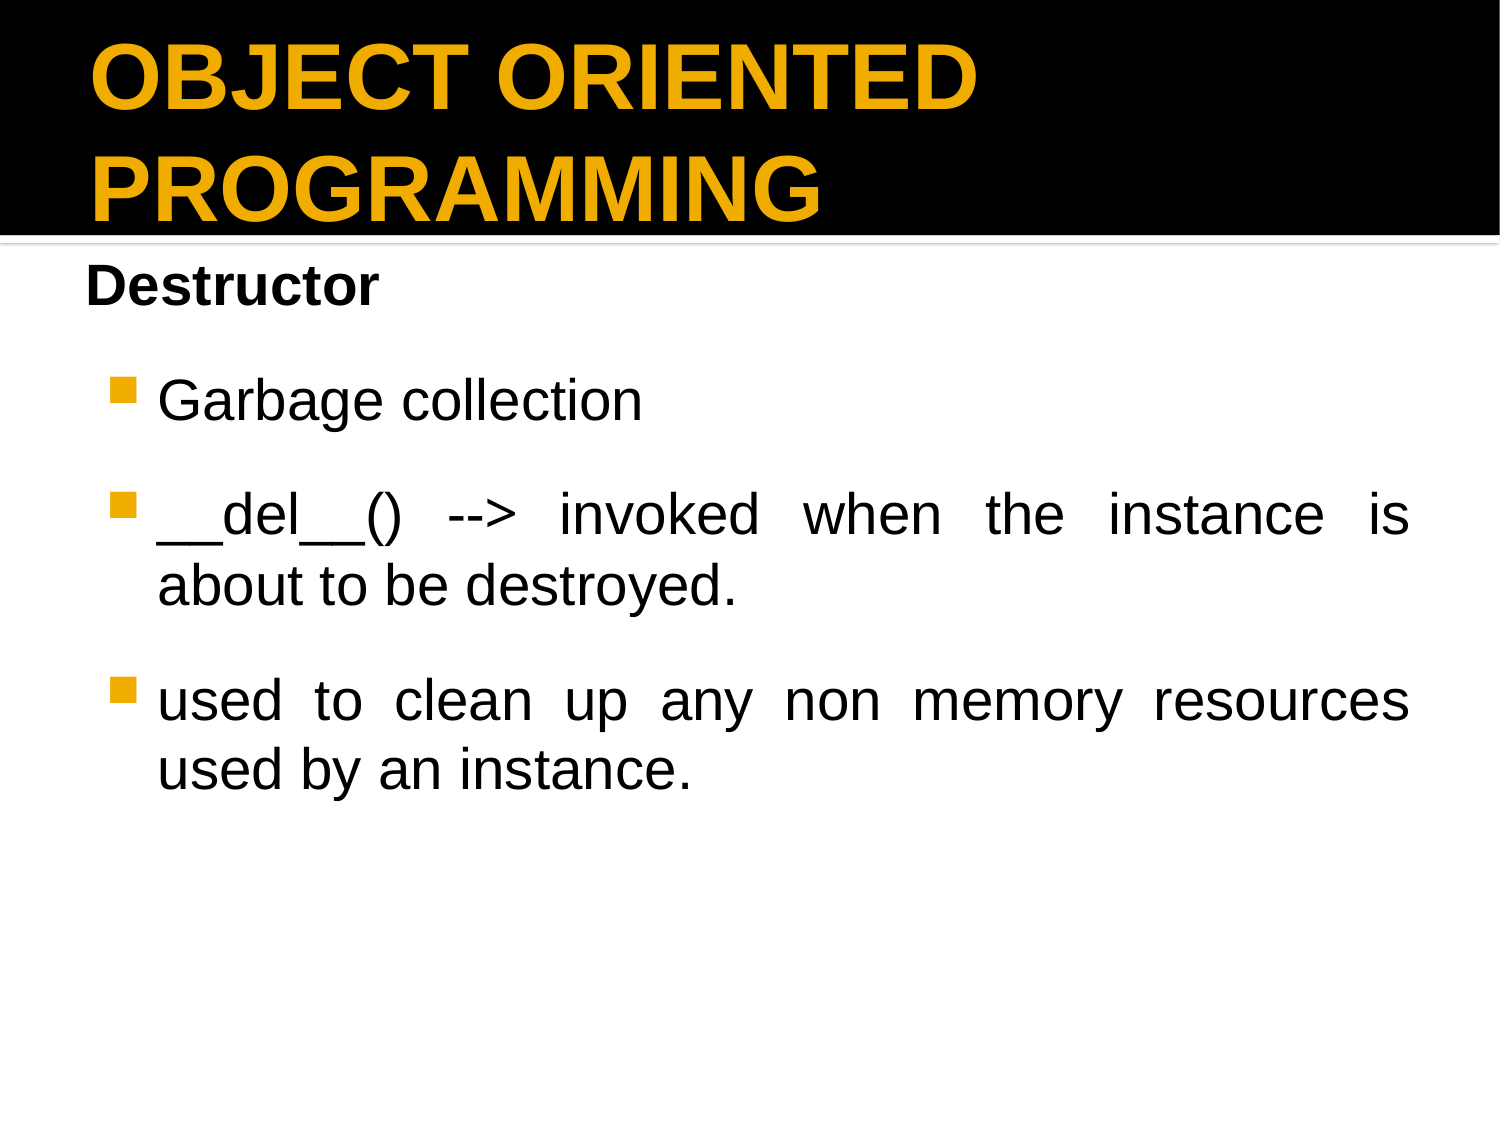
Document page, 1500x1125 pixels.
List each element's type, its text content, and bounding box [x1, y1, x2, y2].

text_box Destructor Garbage collection __del__() --> invoked when the instance is about to be destroyed. used to clean up any non memory resources used by an instance. [76, 231, 1427, 1106]
text_box OBJECT ORIENTED PROGRAMMING [74, 25, 1425, 231]
